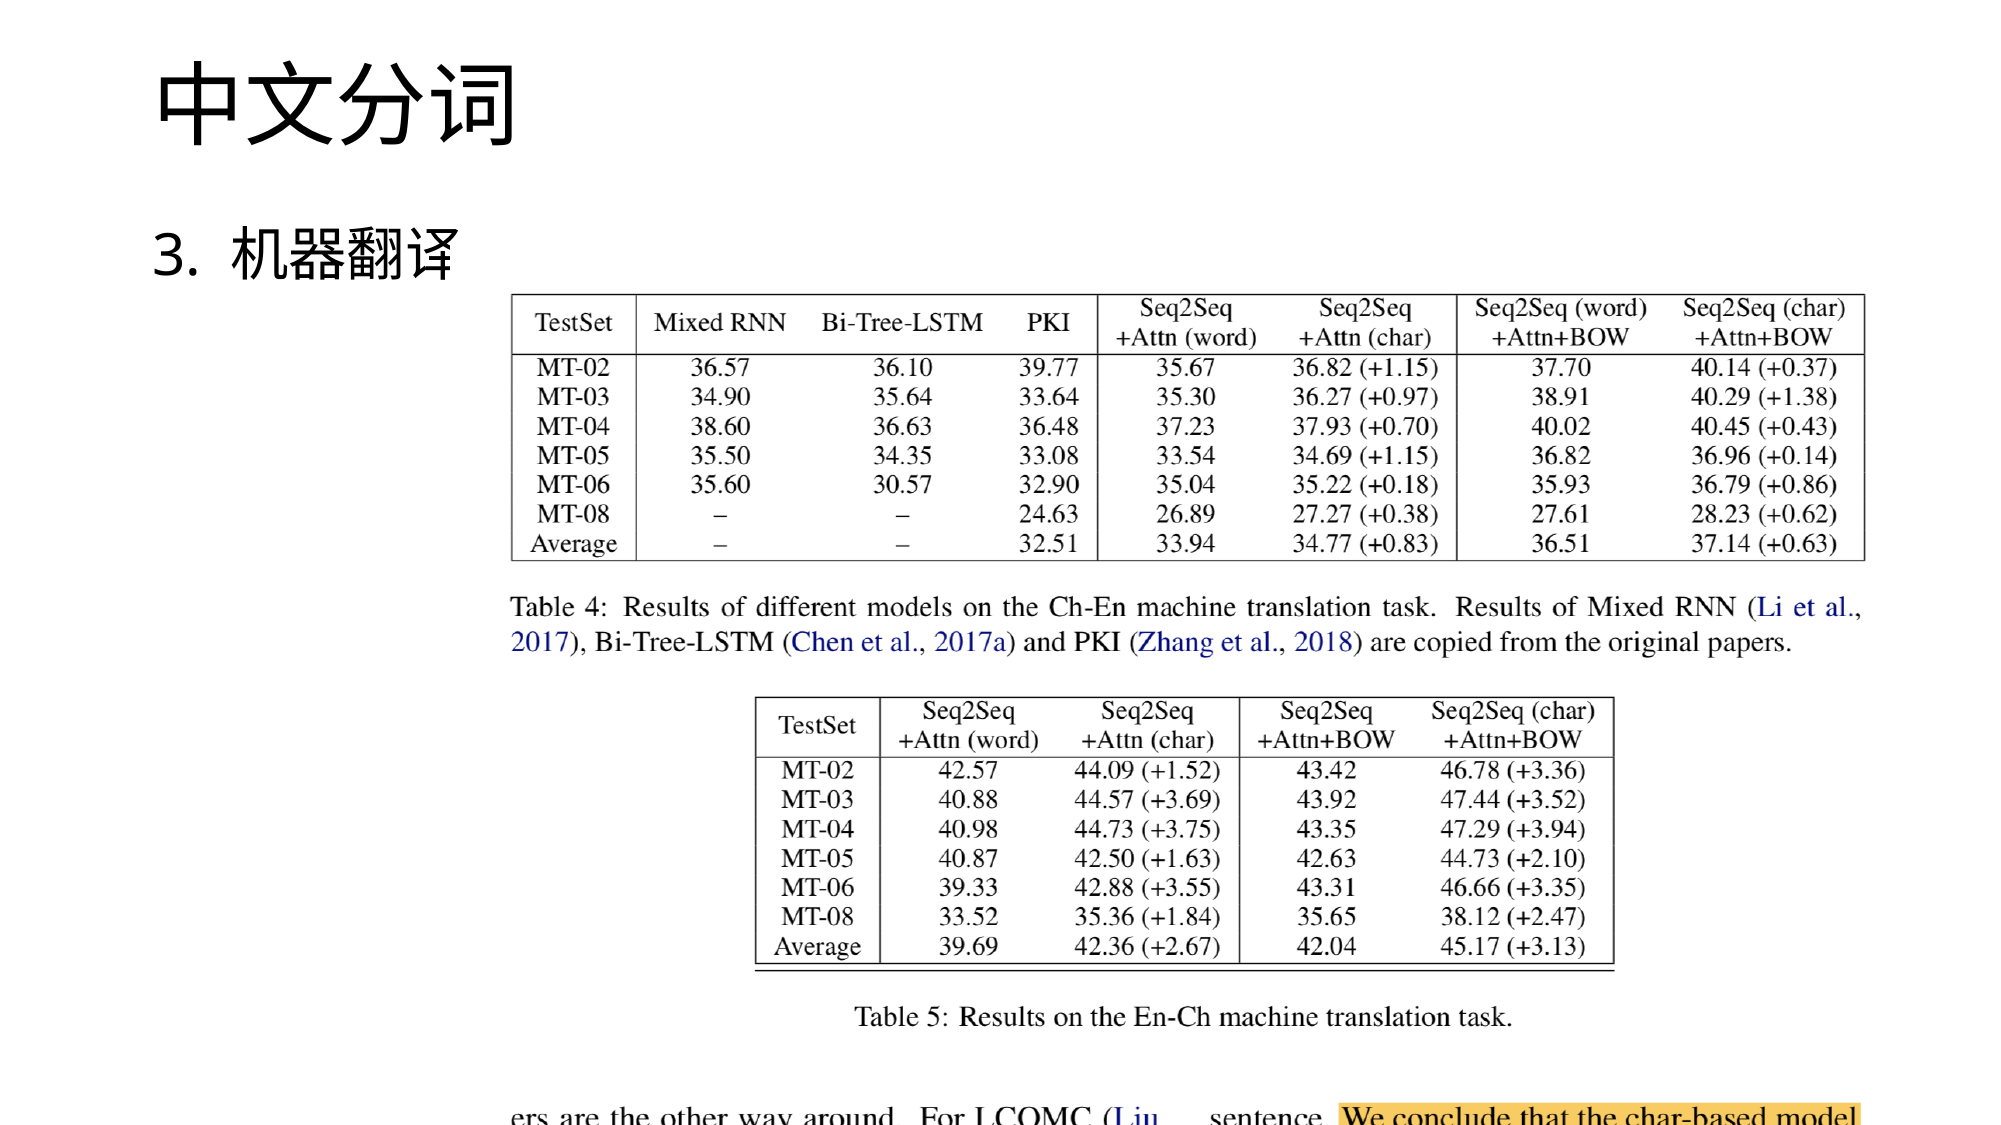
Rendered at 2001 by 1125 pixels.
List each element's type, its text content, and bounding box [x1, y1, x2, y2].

list 3. 机器翻译 [137, 218, 1863, 1014]
text_box 中文分词 [137, 0, 1863, 218]
picture [449, 245, 1978, 1125]
